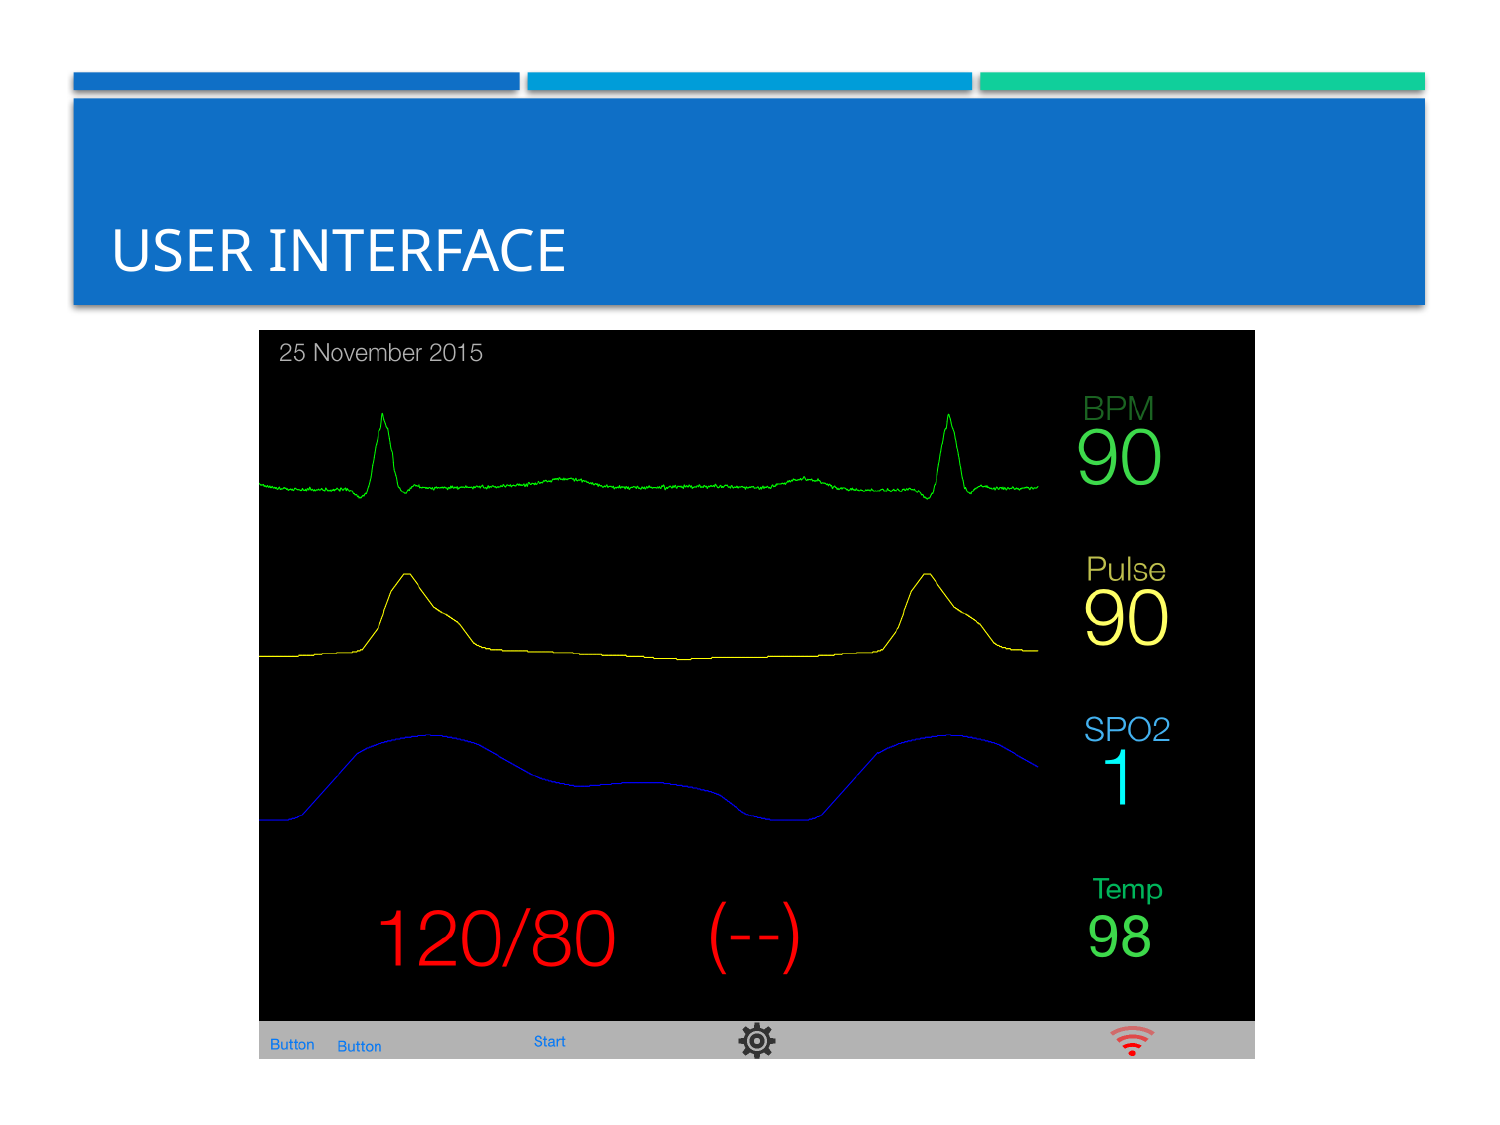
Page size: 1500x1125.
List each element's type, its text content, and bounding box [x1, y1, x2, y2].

title User Interface [95, 112, 1406, 291]
picture [259, 329, 1256, 1059]
